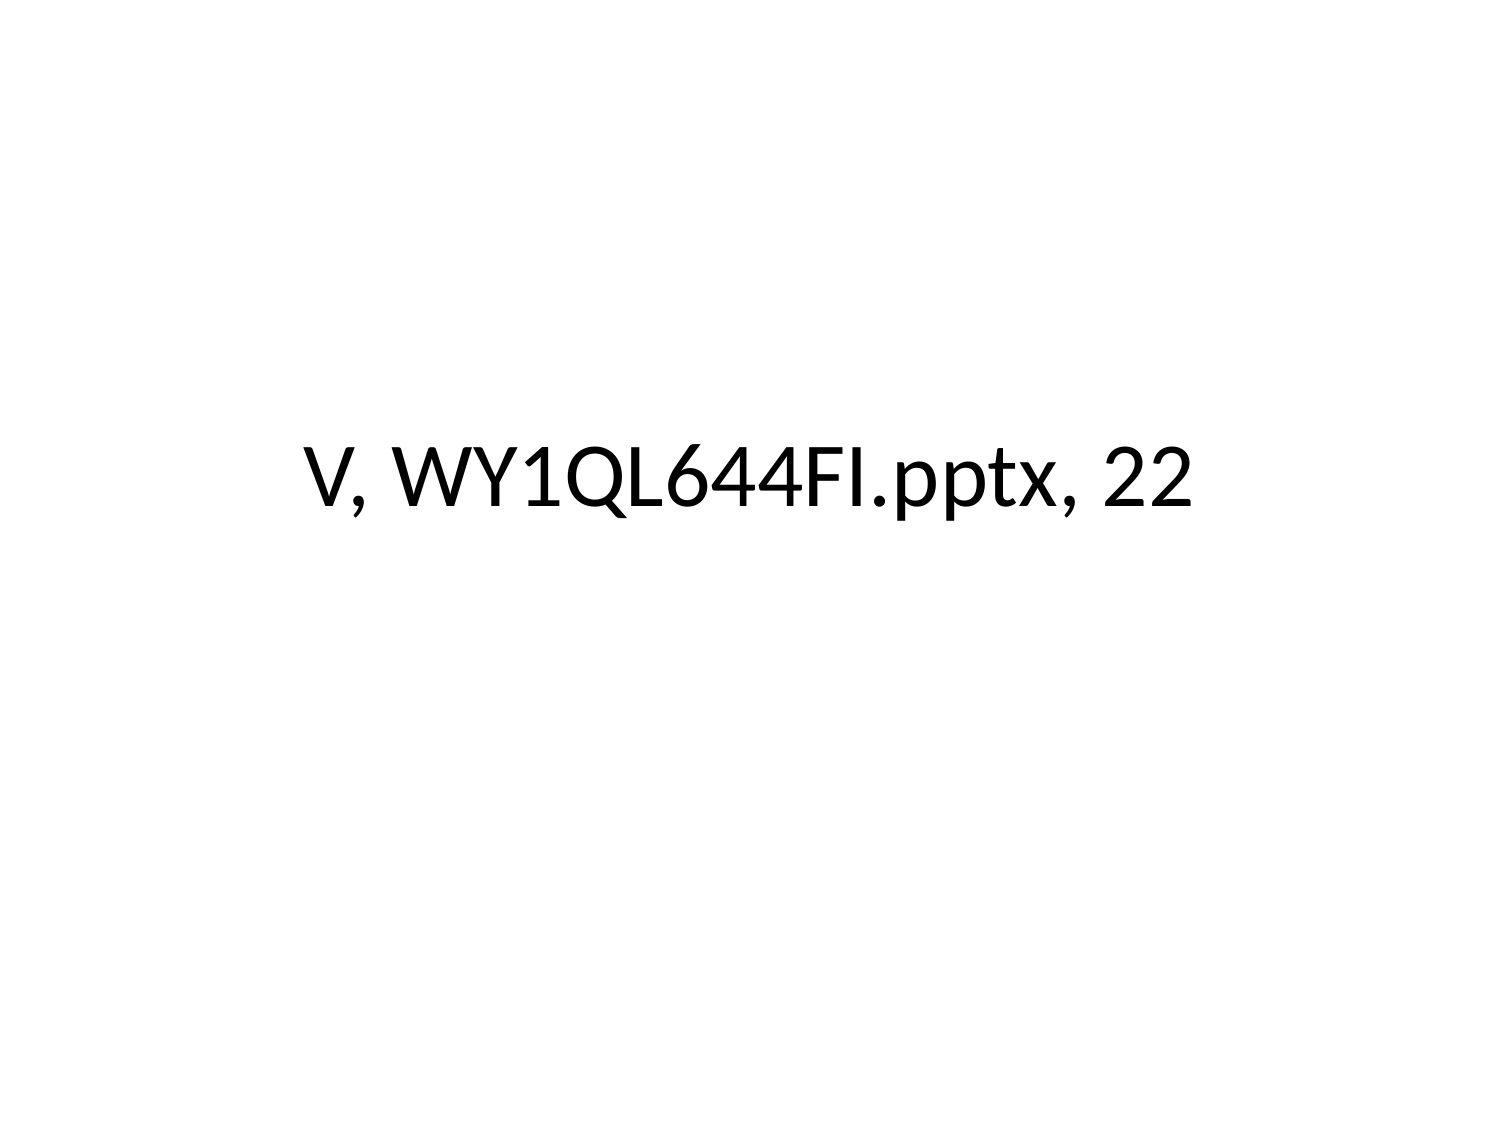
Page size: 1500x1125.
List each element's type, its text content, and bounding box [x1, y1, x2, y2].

title V, WY1QL644FI.pptx, 22 [112, 349, 1388, 591]
